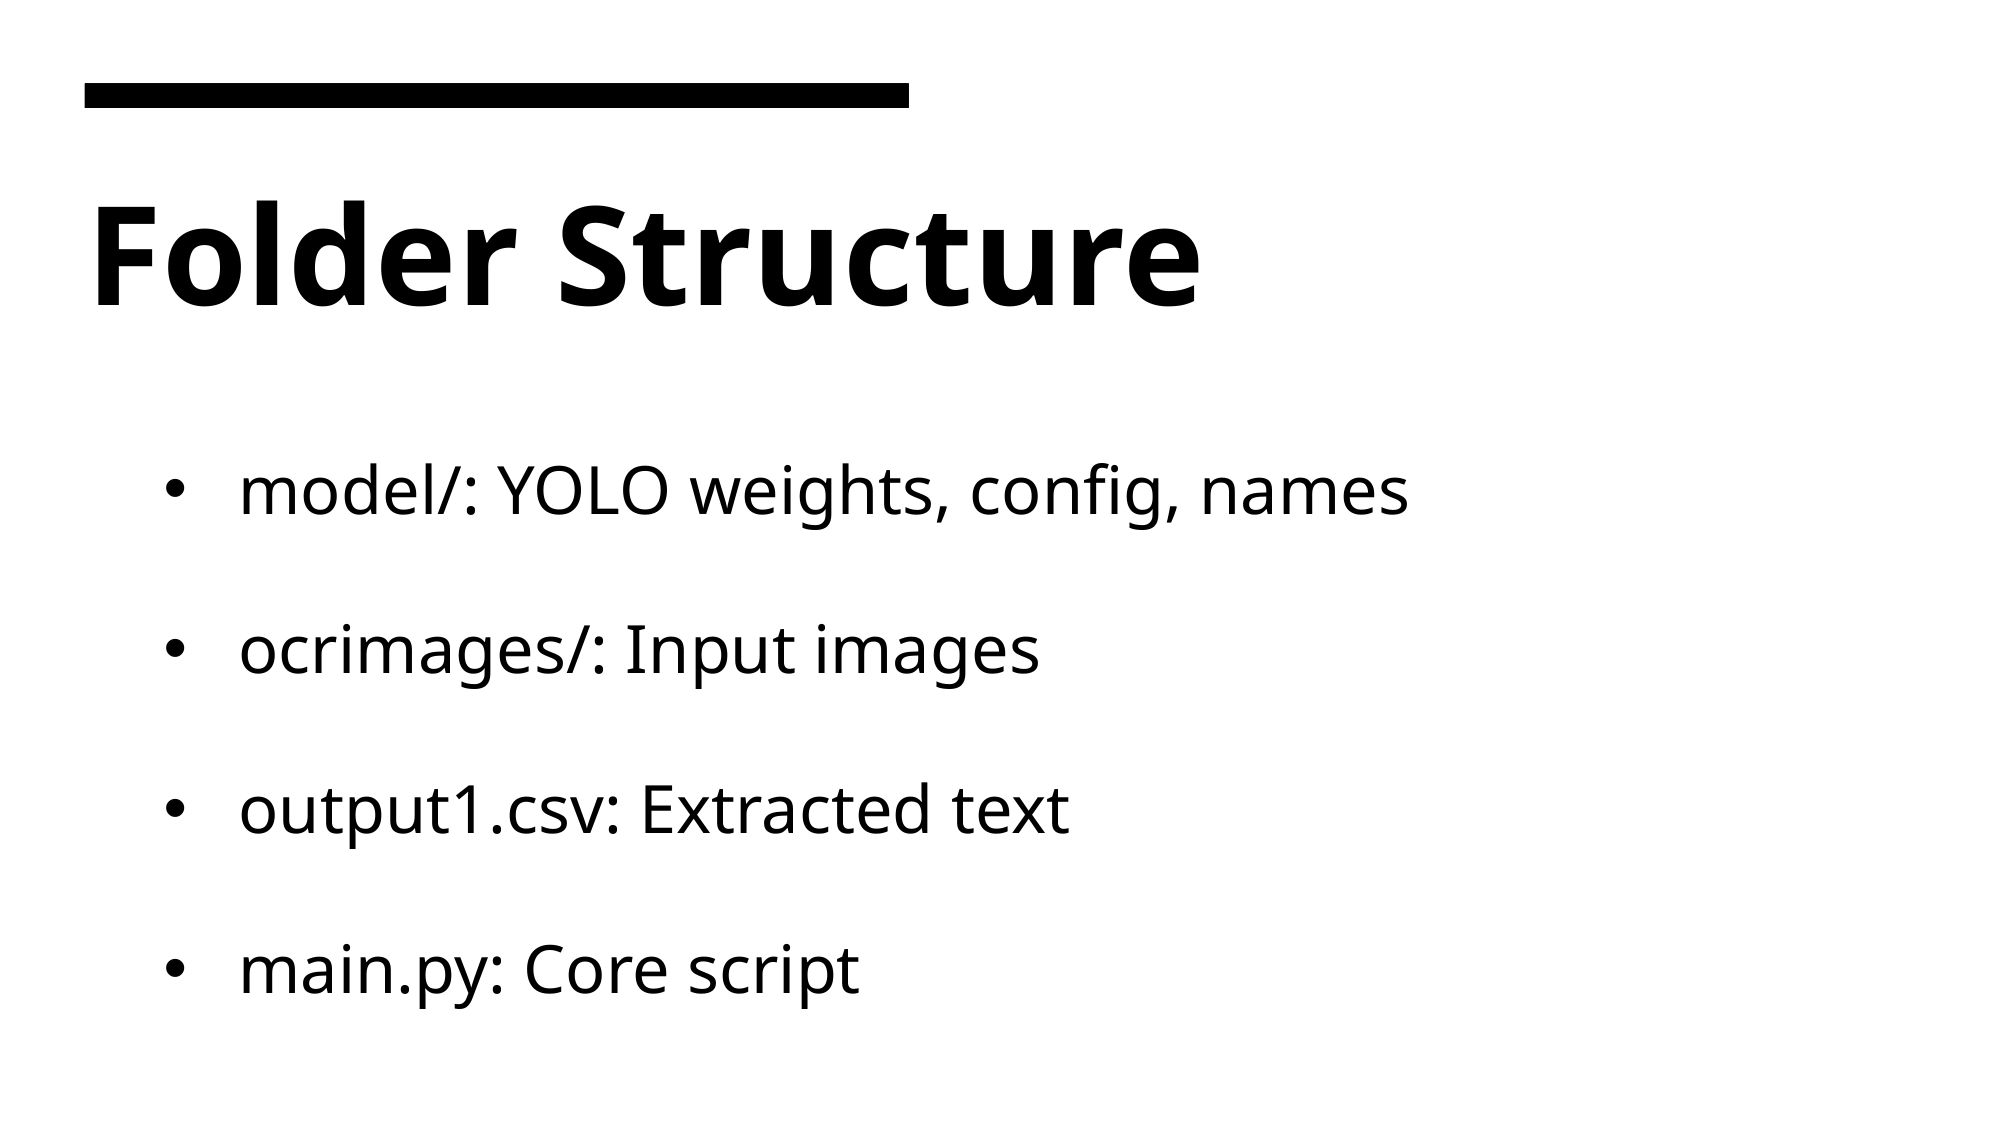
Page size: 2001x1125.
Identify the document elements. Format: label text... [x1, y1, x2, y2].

text_box Folder Structure [71, 160, 1492, 414]
text_box model/: YOLO weights, config, names ocrimages/: Input images output1.csv: Extracted text main.py: Core script [148, 440, 1820, 1015]
